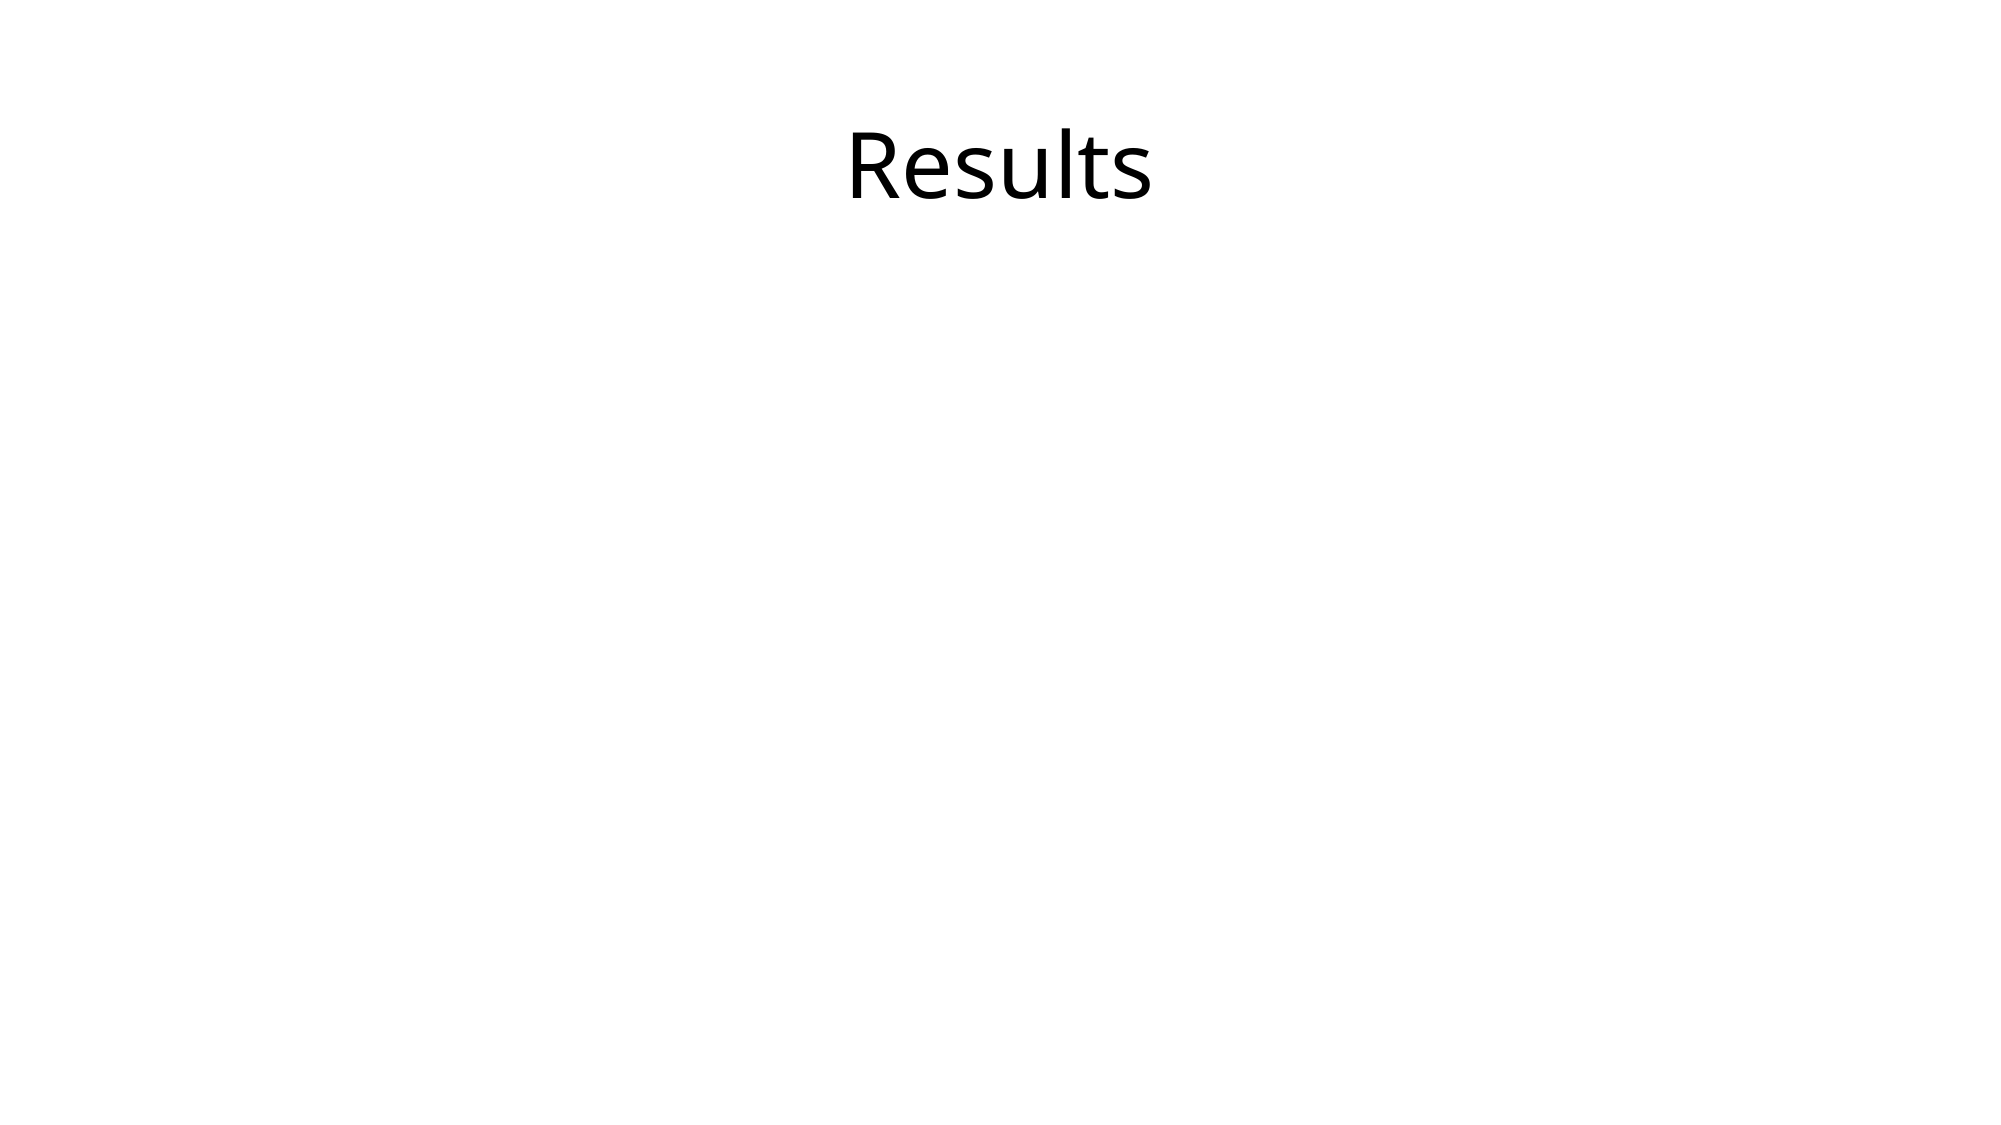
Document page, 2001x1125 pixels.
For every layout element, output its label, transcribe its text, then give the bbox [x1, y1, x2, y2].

title Results [137, 59, 1863, 278]
